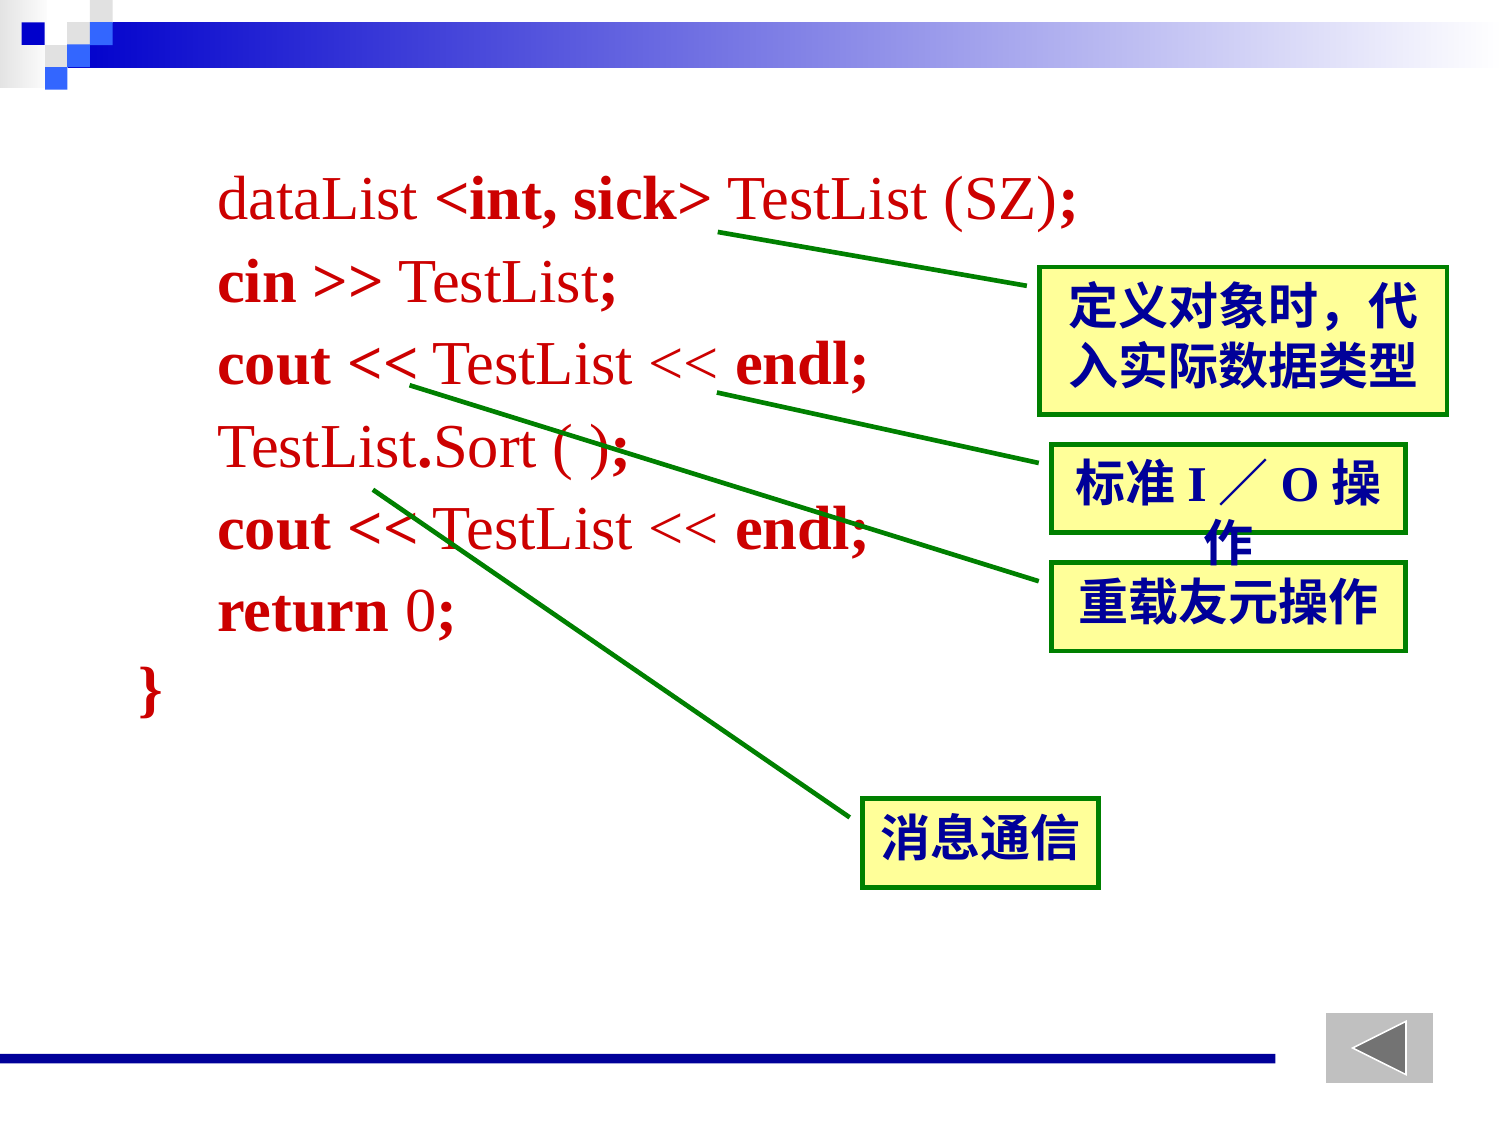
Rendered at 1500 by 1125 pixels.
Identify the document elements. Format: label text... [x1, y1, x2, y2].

text_box [1325, 1012, 1434, 1084]
text_box 消息通信 [862, 798, 1099, 888]
text_box dataList <int, sick> TestList (SZ); cin >> TestList; cout << TestList << endl; TestList.Sort ( ); cout << TestList << endl; return 0; } [104, 140, 1317, 733]
text_box 定义对象时，代入实际数据类型 [1039, 267, 1447, 415]
text_box 标准I／O操作 [1051, 444, 1406, 533]
slide_number 45 [1074, 1017, 1425, 1093]
text_box 重载友元操作 [1051, 562, 1406, 652]
